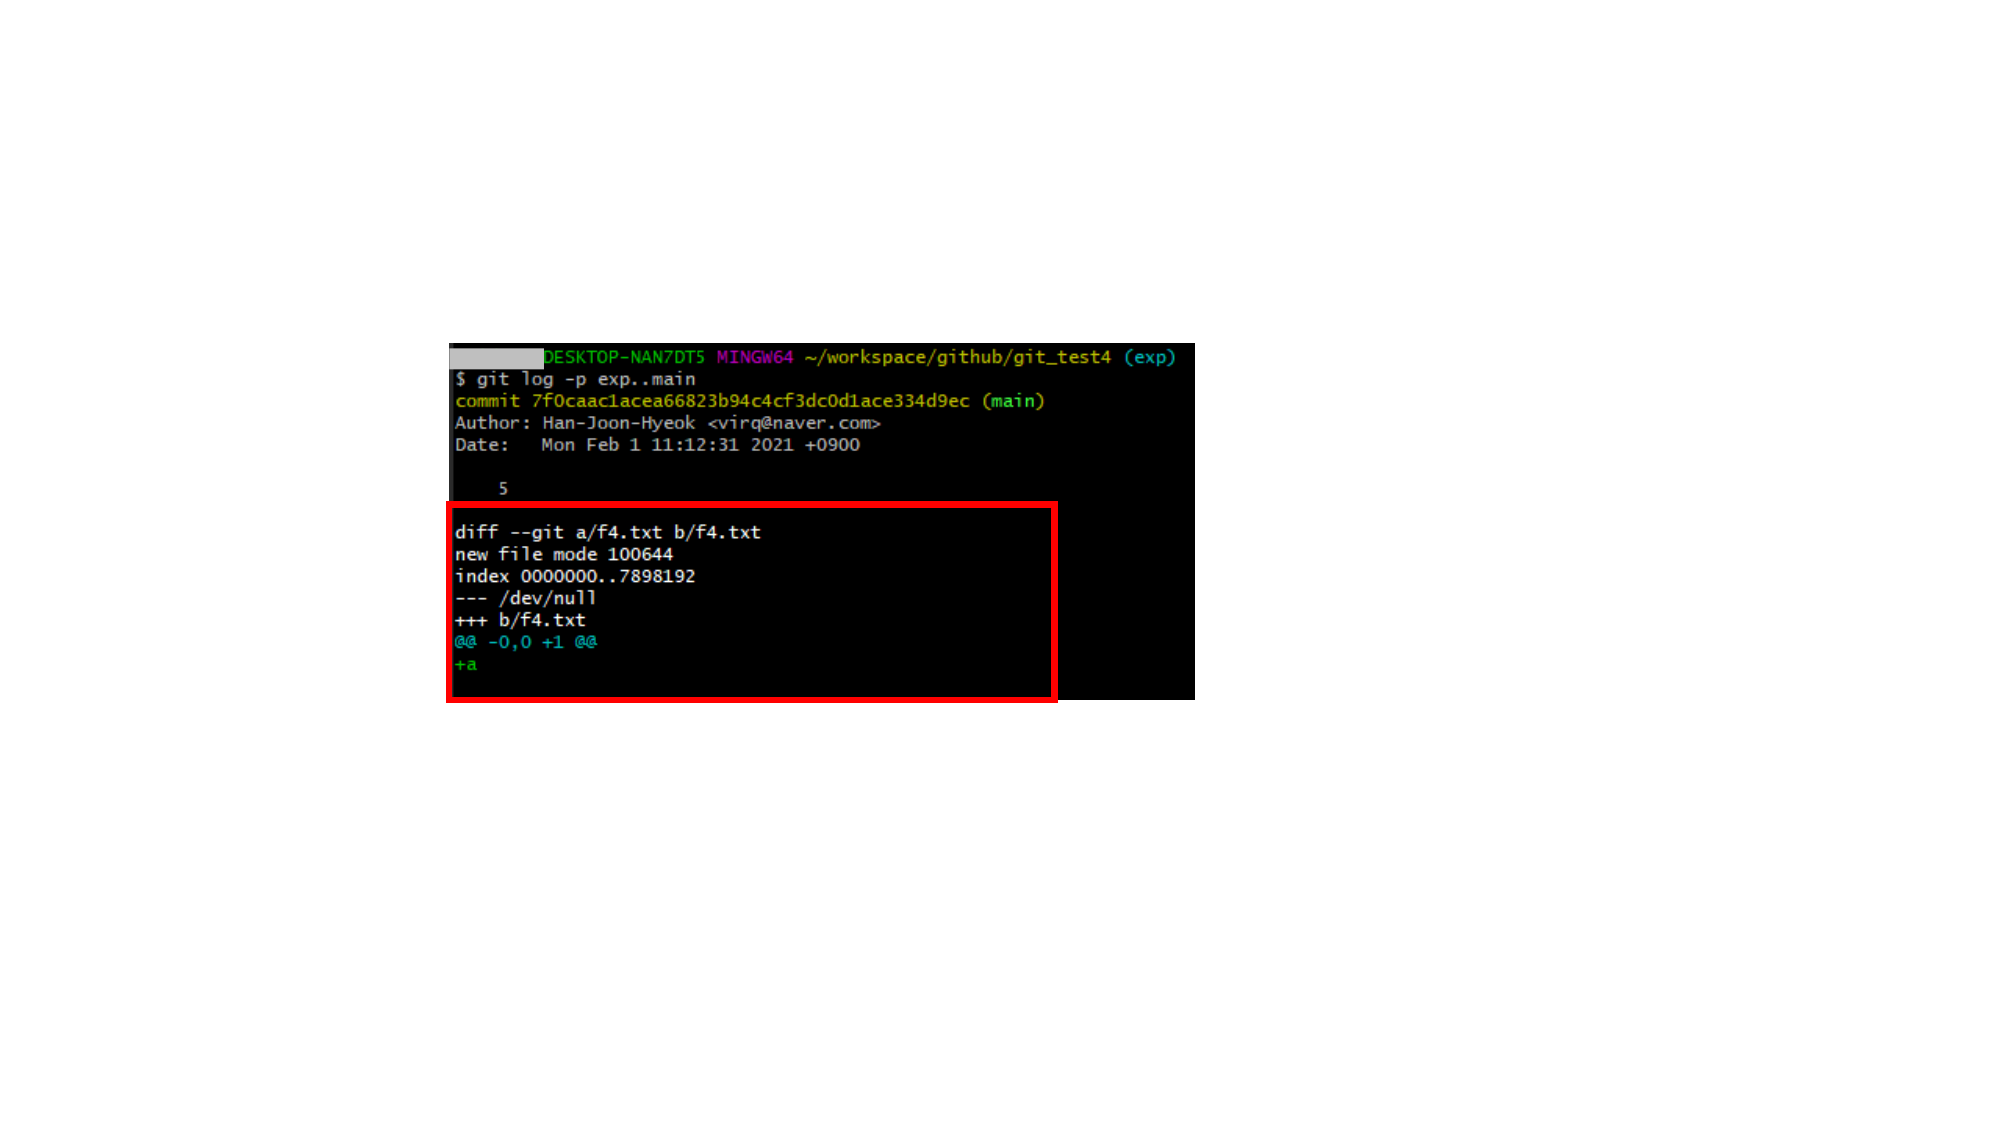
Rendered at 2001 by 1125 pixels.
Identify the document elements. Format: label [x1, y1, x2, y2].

picture [449, 343, 1195, 700]
